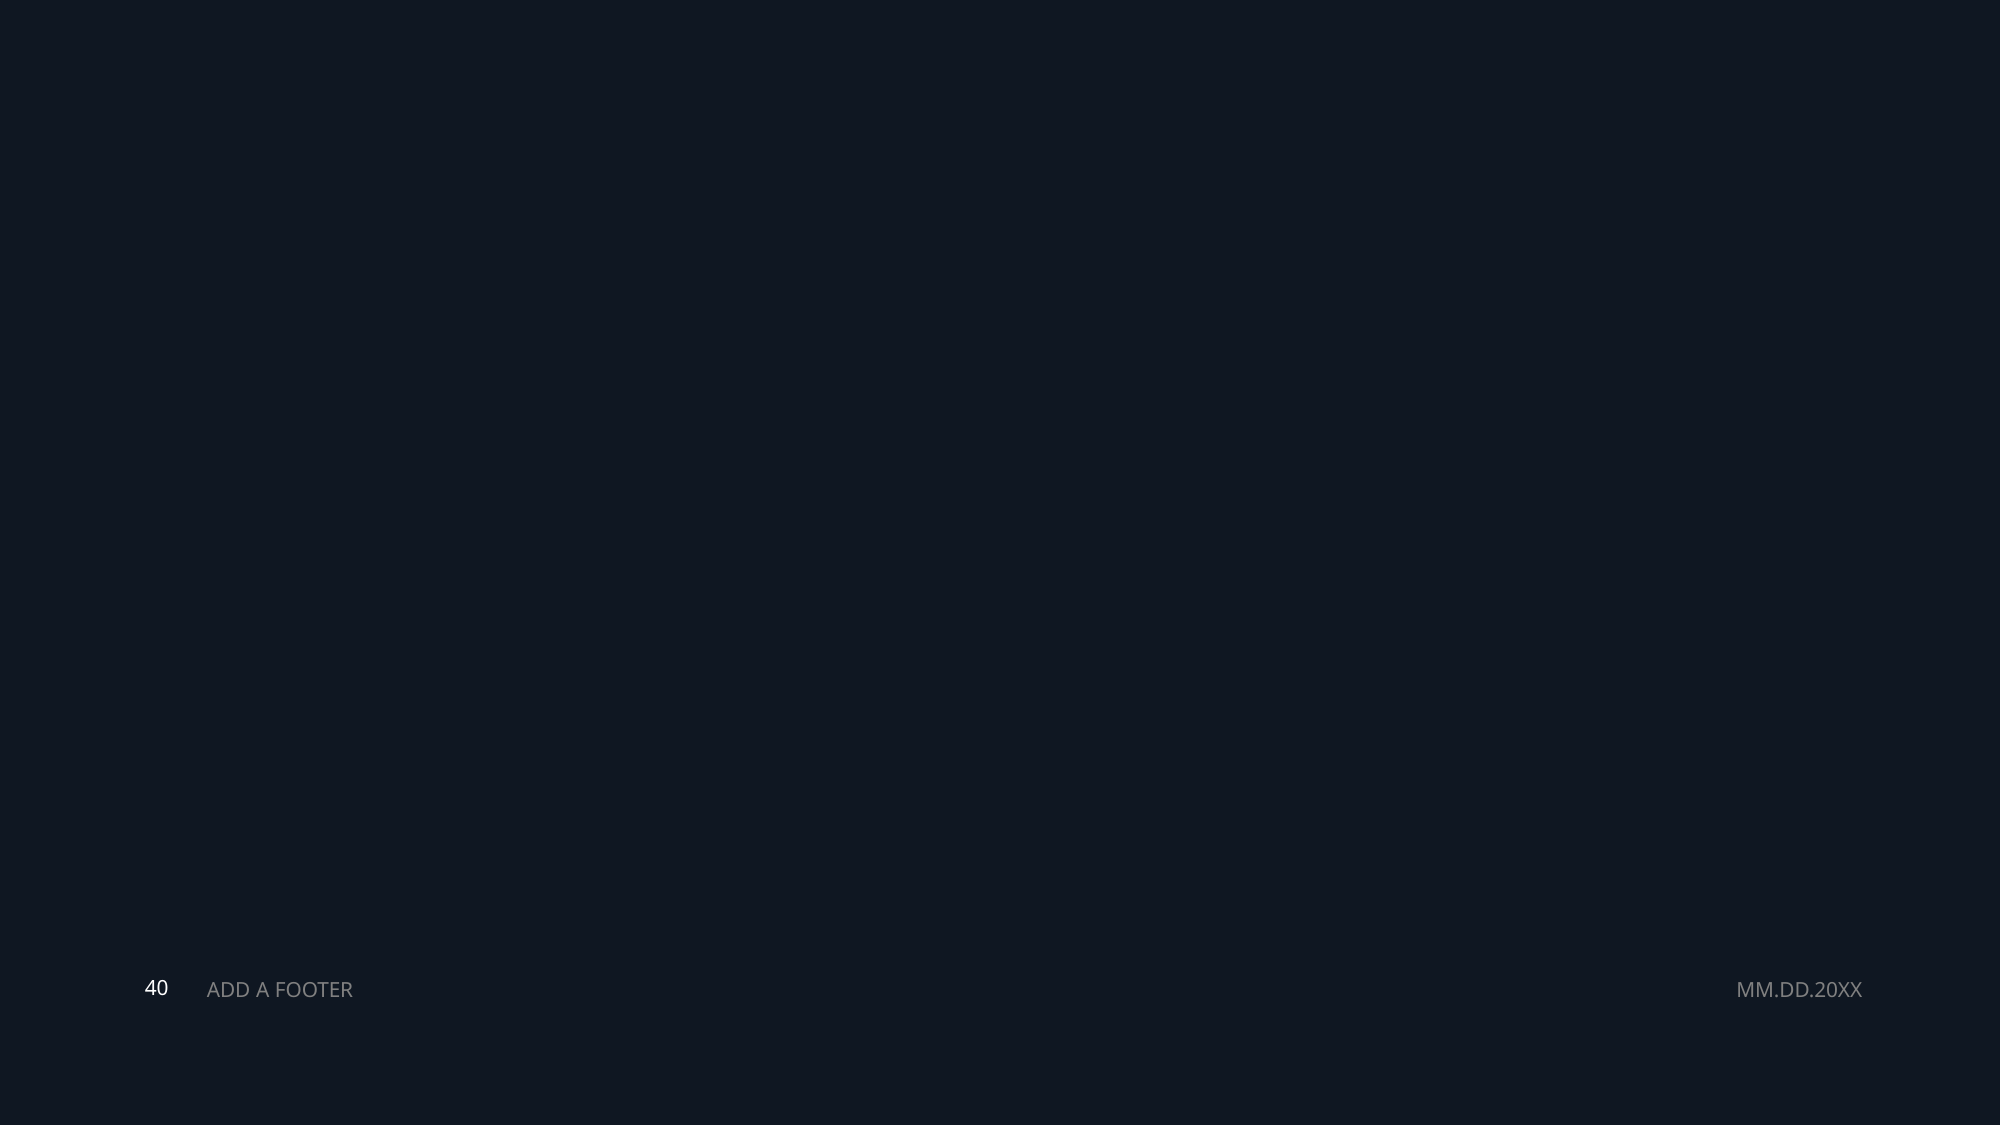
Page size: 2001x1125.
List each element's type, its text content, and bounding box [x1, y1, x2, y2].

slide_number 40 [127, 964, 186, 1014]
footer ADD A FOOTER [191, 964, 671, 1014]
slide_number MM.DD.20XX [1643, 964, 1863, 1014]
